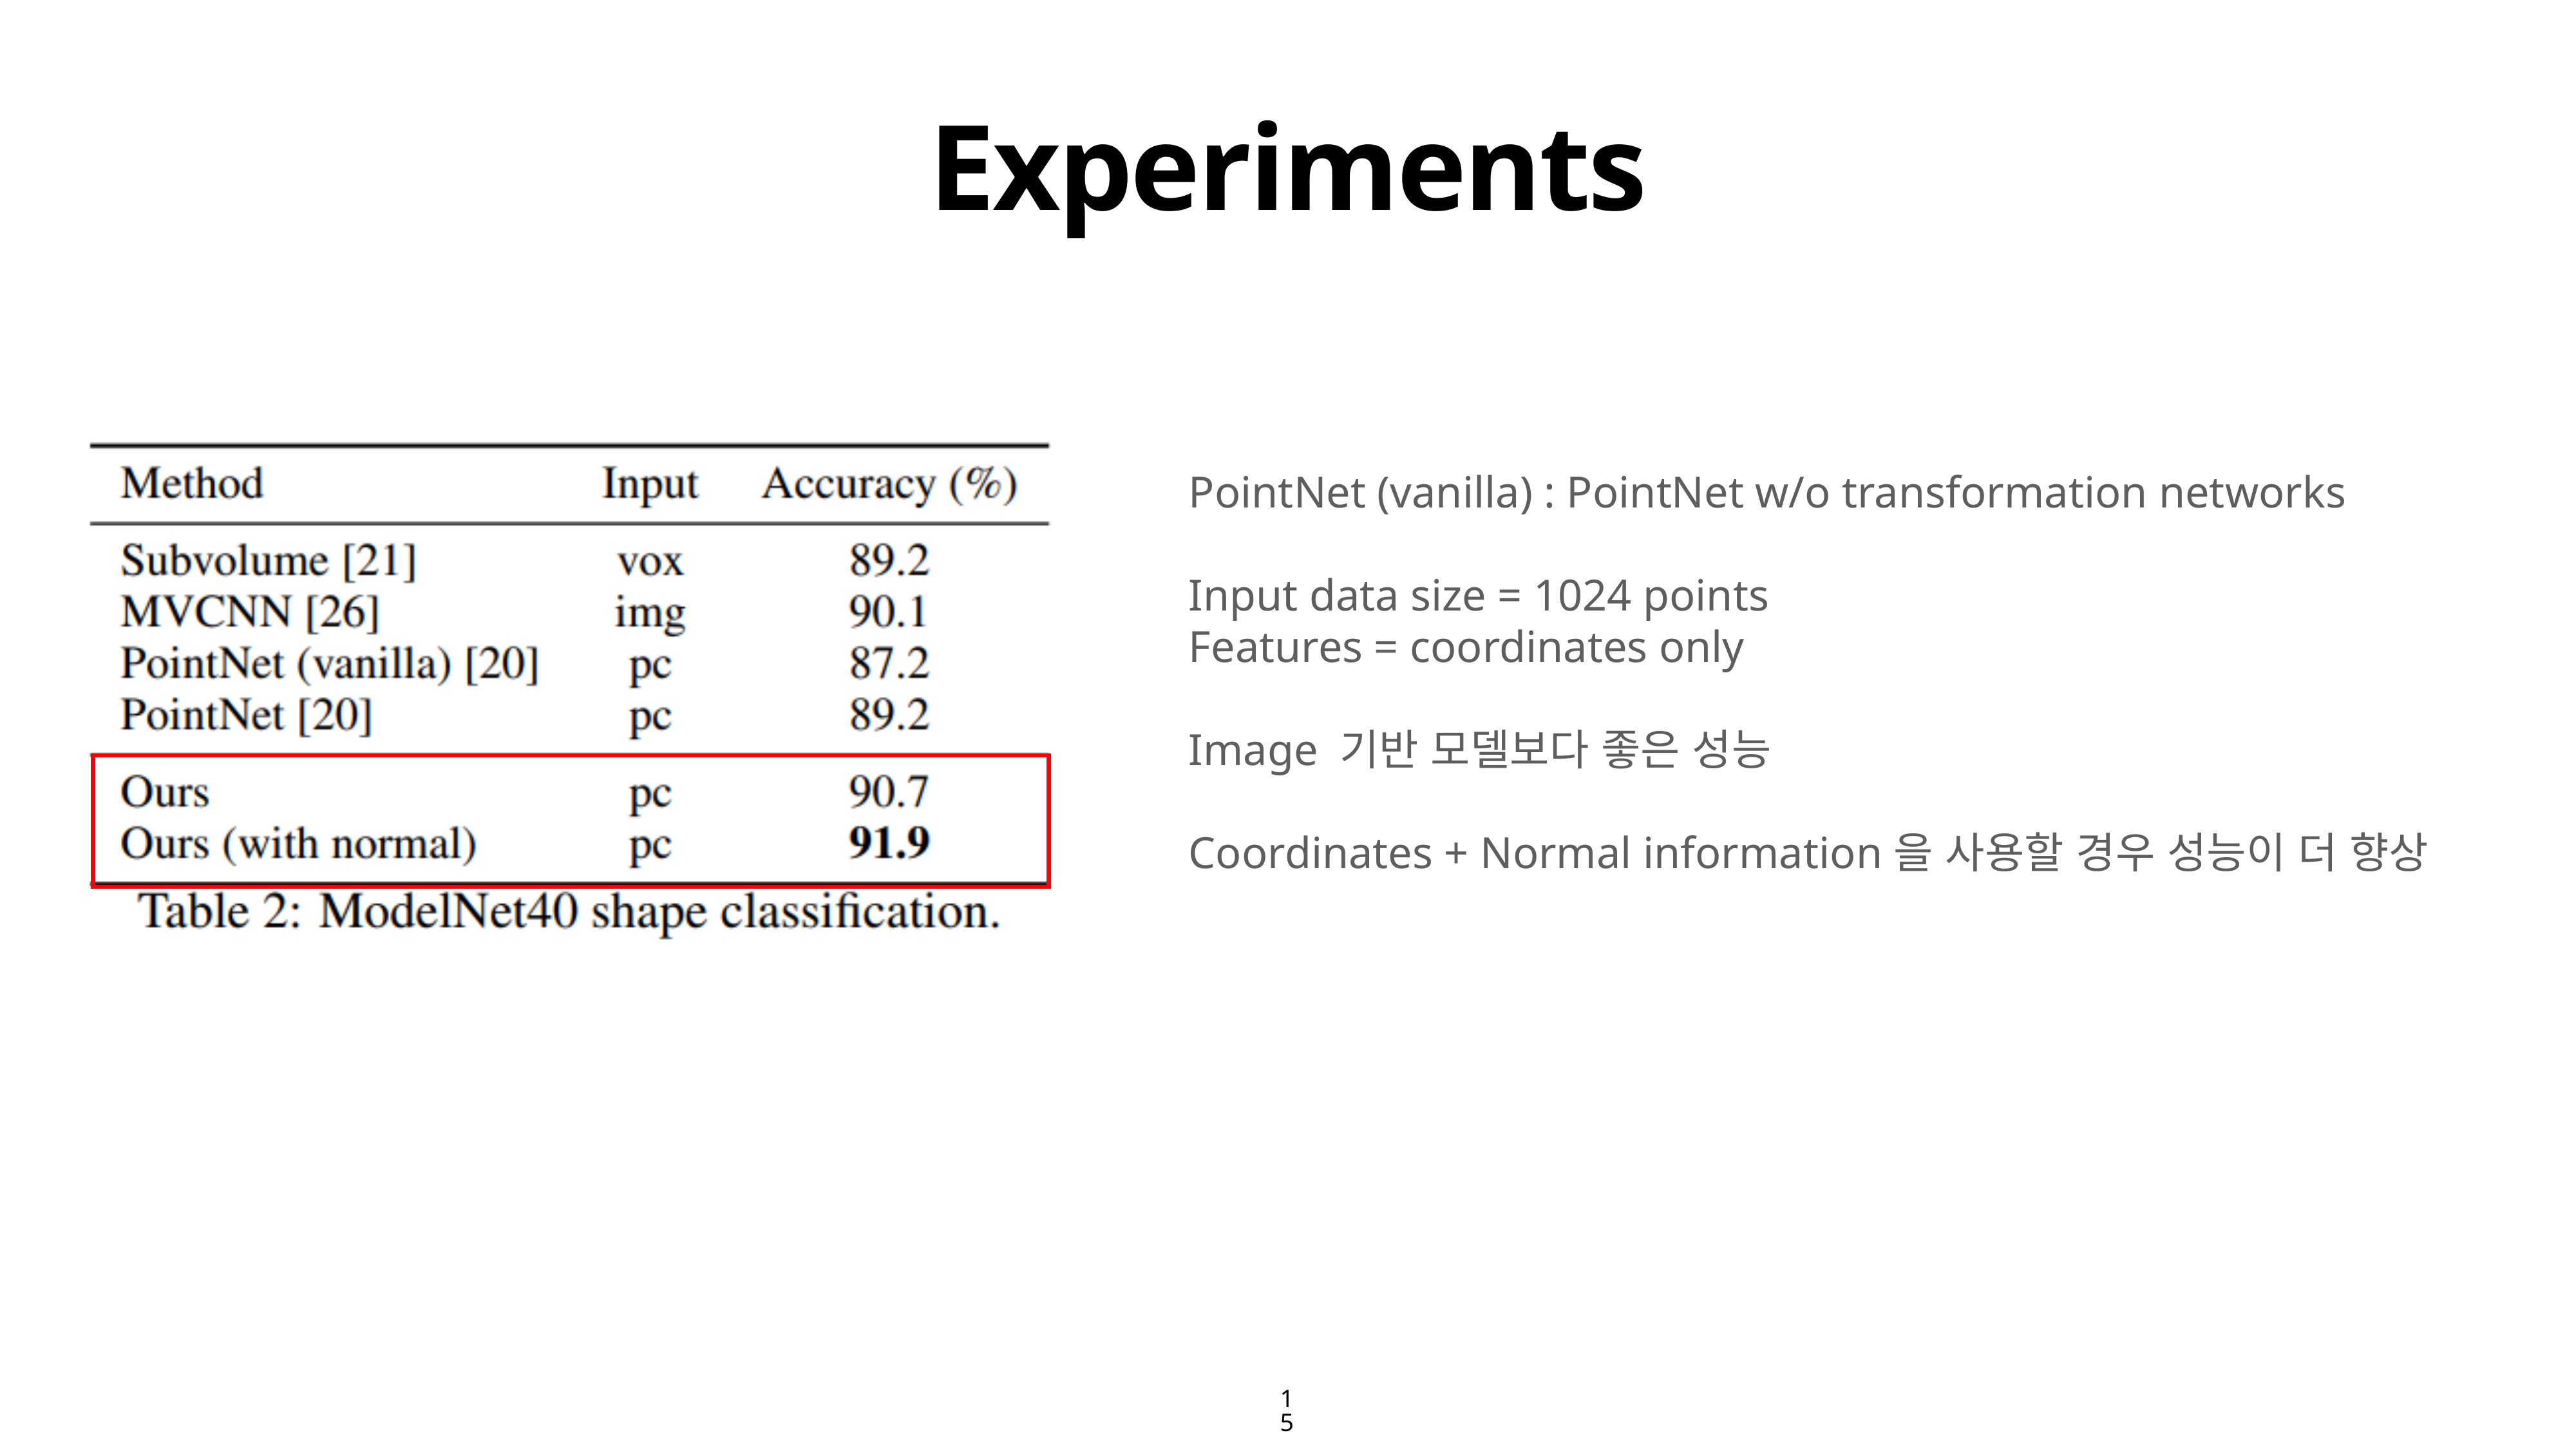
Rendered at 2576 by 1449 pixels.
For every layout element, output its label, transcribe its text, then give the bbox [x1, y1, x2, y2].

text_box PointNet (vanilla) : PointNet w/o transformation networks Input data size = 1024 points Features = coordinates only Image 기반 모델보다 좋은 성능 Coordinates + Normal information을 사용할 경우 성능이 더 향상 [1183, 459, 2507, 882]
title Experiments [127, 113, 2449, 266]
slide_number 15 [1274, 1381, 1301, 1422]
picture [65, 415, 1095, 960]
